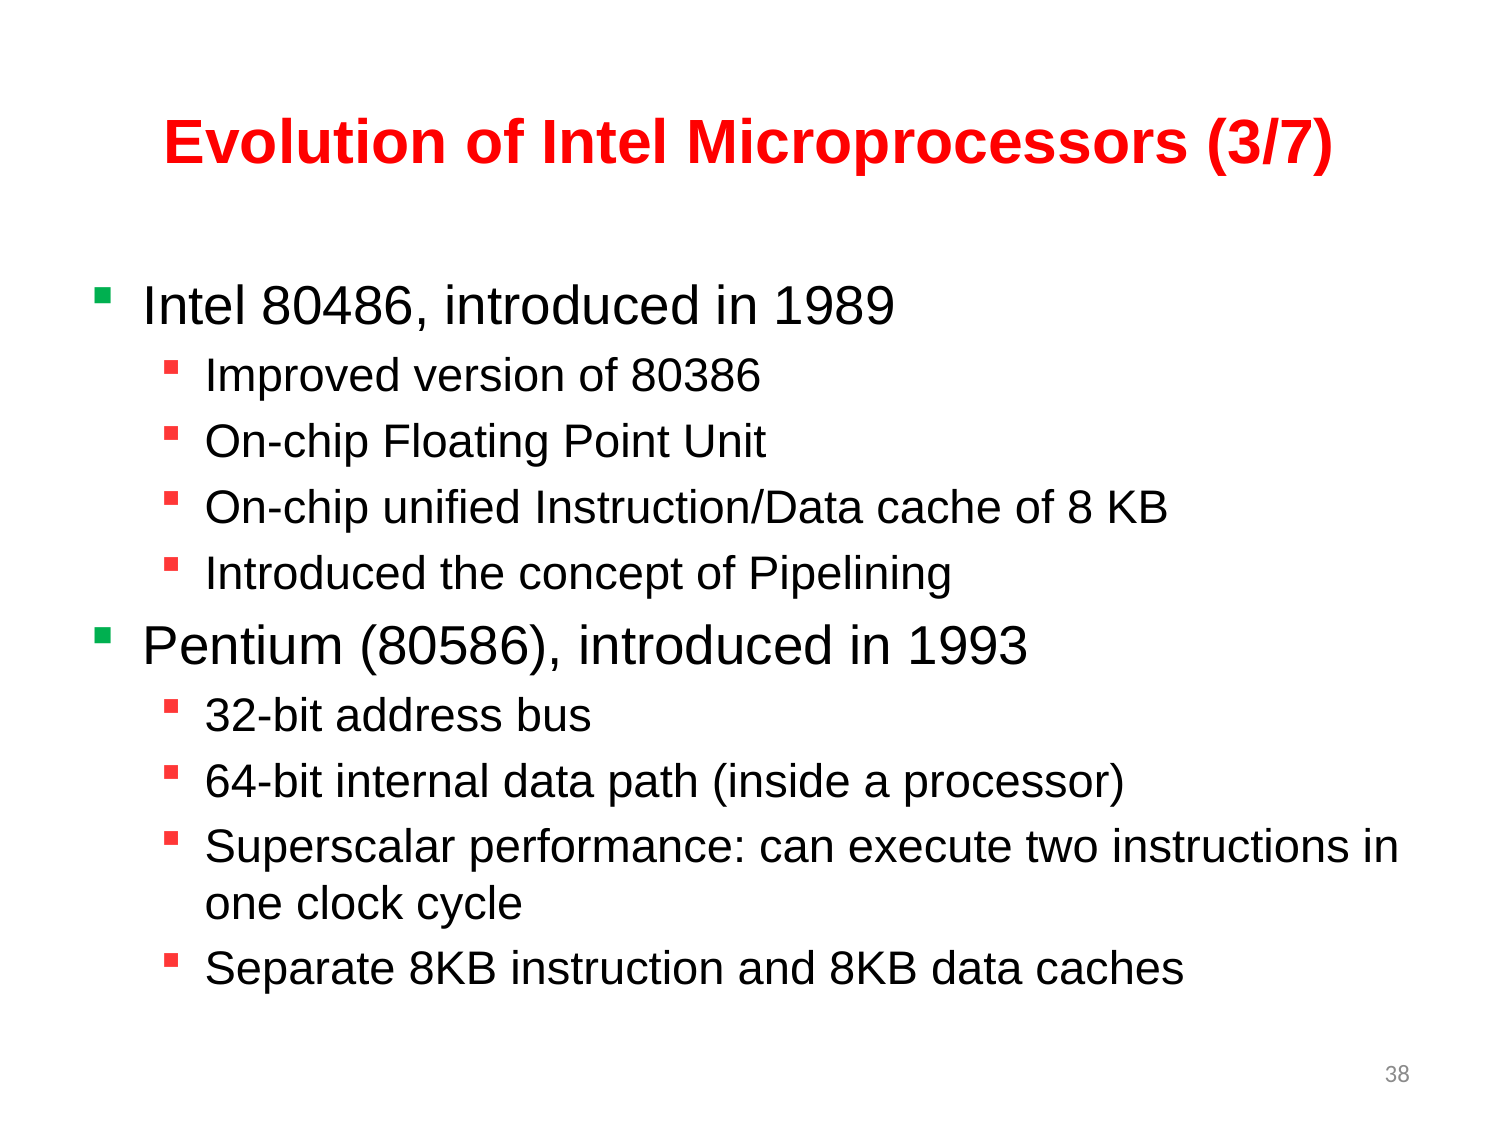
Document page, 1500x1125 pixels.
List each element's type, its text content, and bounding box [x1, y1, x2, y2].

title Evolution of Intel Microprocessors (3/7) [75, 45, 1425, 233]
slide_number 38 [1074, 1042, 1425, 1103]
list Intel 80486, introduced in 1989 Improved version of 80386 On-chip Floating Point Unit On-chip unified Instruction/Data cache of 8 KB Introduced the concept of Pipelining Pentium (80586), introduced in 1993 32-bit address bus 64-bit internal data path (inside a processor) Superscalar performance: can execute two instructions in one clock cycle Separate 8KB instruction and 8KB data caches [75, 262, 1425, 1005]
